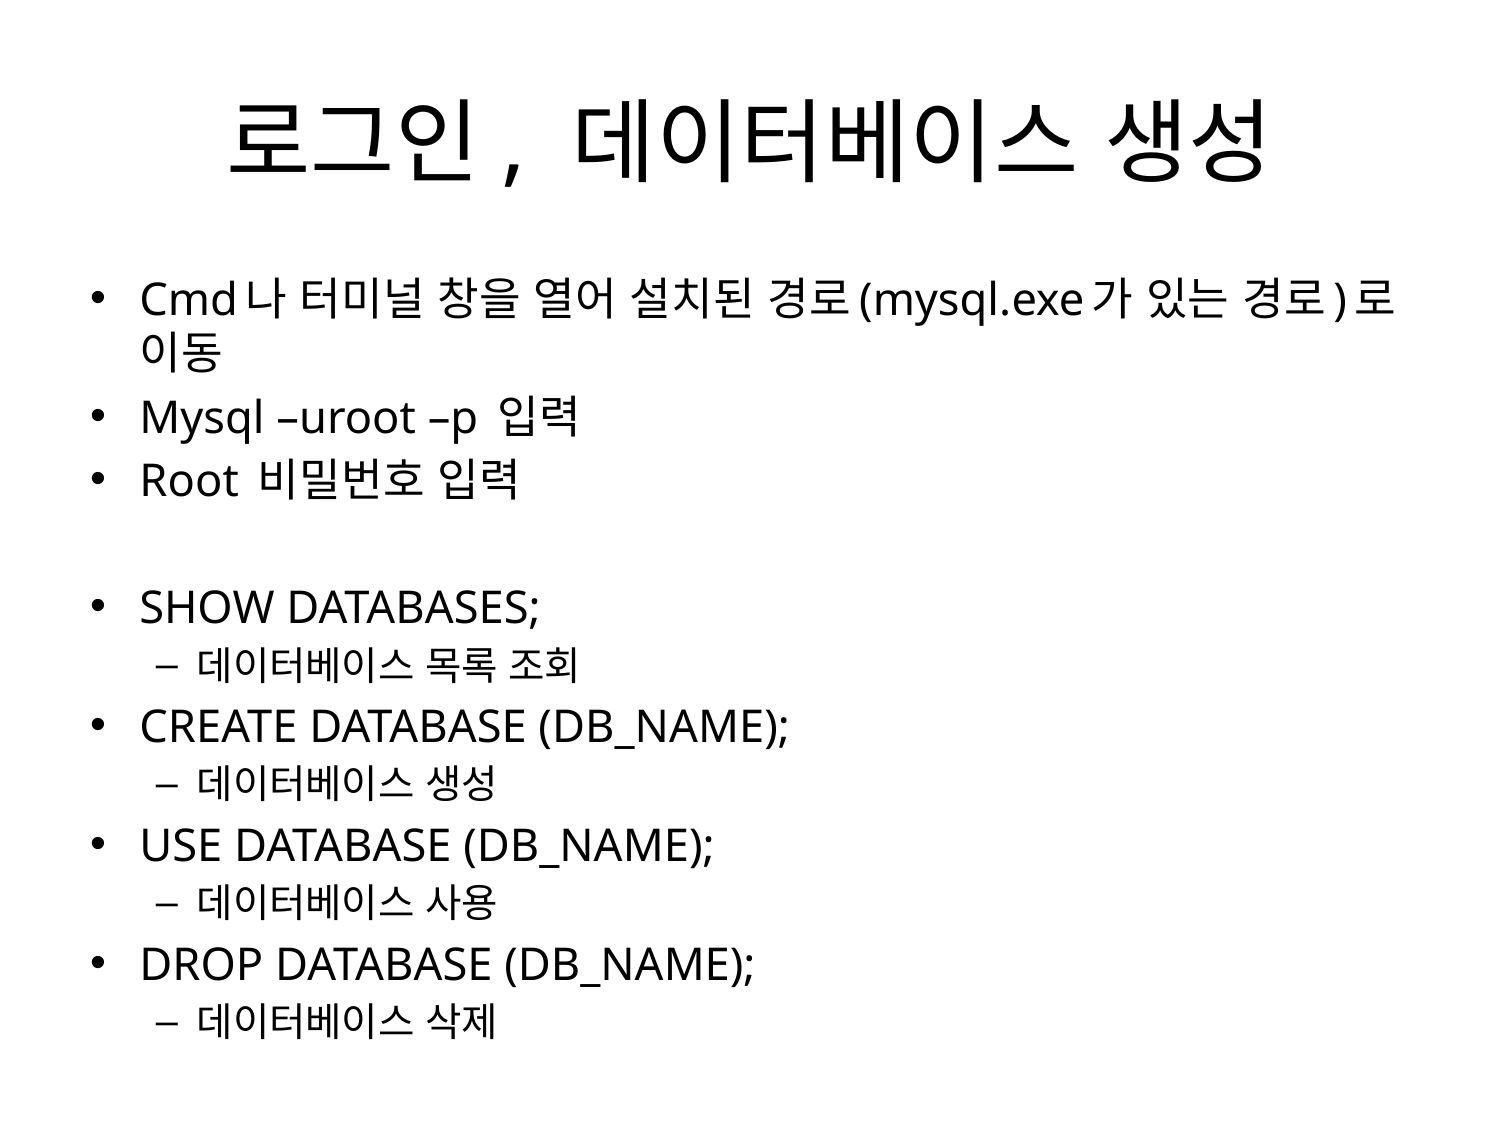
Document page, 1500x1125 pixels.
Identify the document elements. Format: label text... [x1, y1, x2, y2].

title 로그인, 데이터베이스 생성 [75, 45, 1425, 233]
list Cmd나 터미널 창을 열어 설치된 경로(mysql.exe가 있는 경로)로 이동 Mysql –uroot –p 입력 Root 비밀번호 입력 SHOW DATABASES; 데이터베이스 목록 조회 CREATE DATABASE (DB_NAME); 데이터베이스 생성 USE DATABASE (DB_NAME); 데이터베이스 사용 DROP DATABASE (DB_NAME); 데이터베이스 삭제 [75, 262, 1425, 1059]
